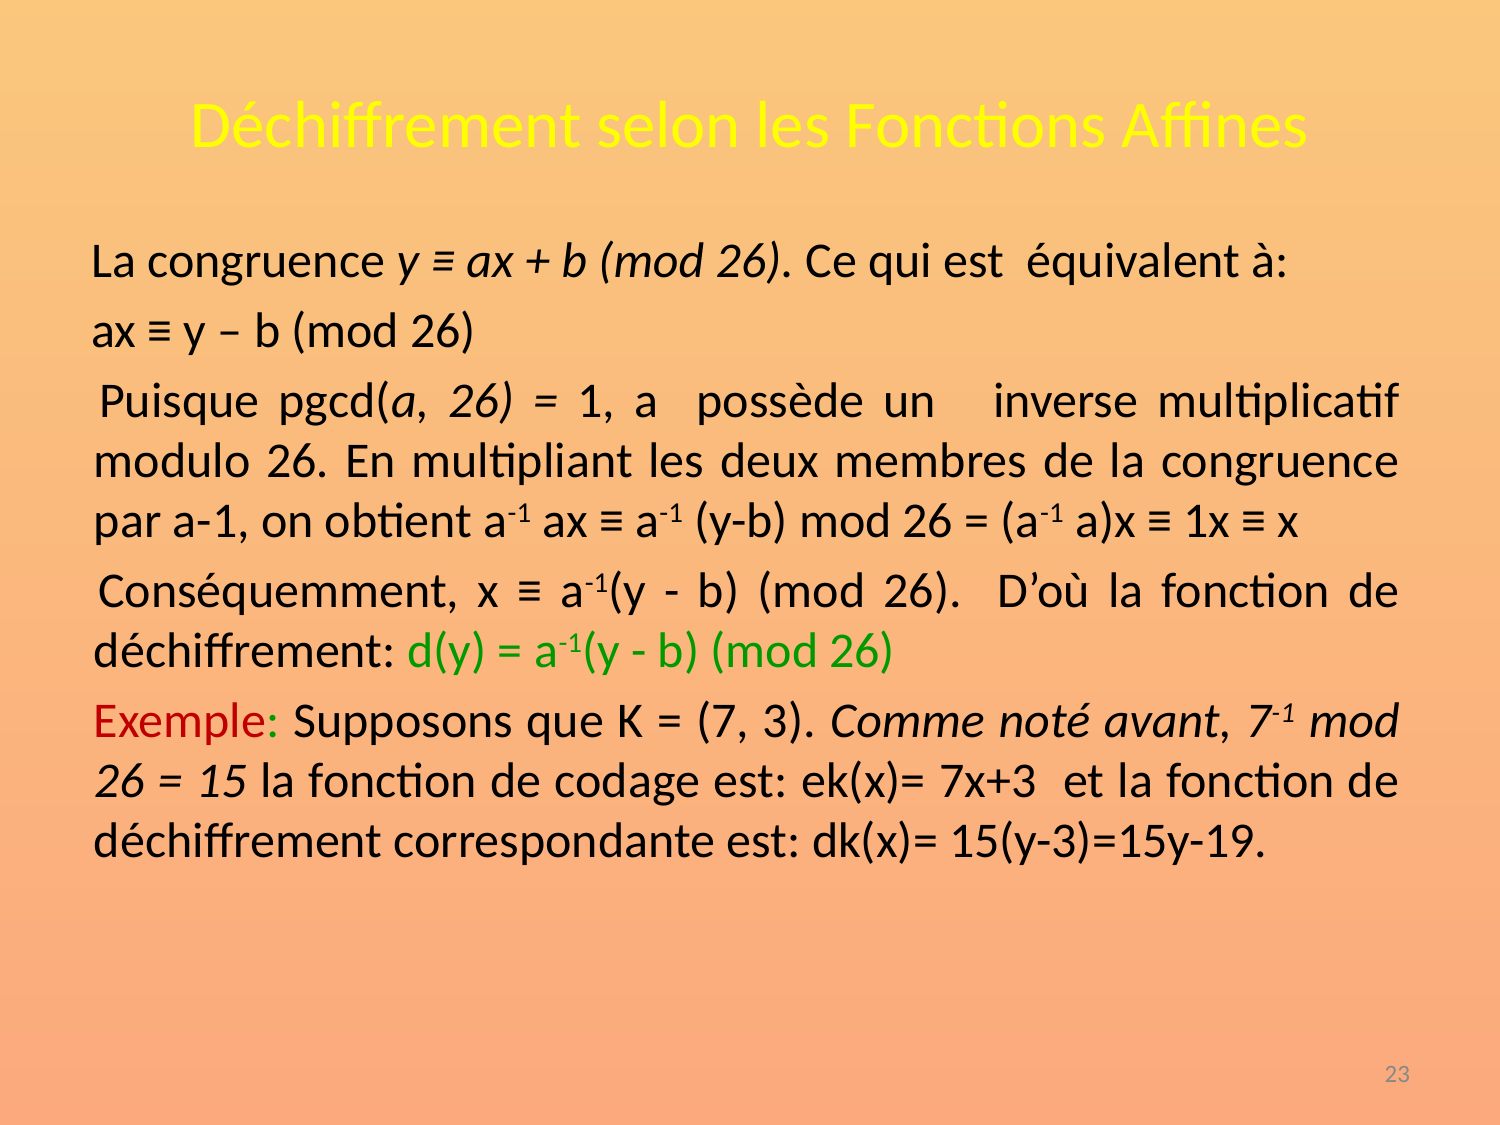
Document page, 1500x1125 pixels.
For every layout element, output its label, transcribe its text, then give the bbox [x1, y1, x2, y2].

list La congruence y ≡ ax + b (mod 26). Ce qui est équivalent à: ax ≡ y – b (mod 26) Puisque pgcd(a, 26) = 1, a possède un inverse multiplicatif modulo 26. En multipliant les deux membres de la congruence par a-1, on obtient a-1 ax ≡ a-1 (y-b) mod 26 = (a-1 a)x ≡ 1x ≡ x Conséquemment, x ≡ a-1(y - b) (mod 26). D’où la fonction de déchiffrement: d(y) = a-1(y - b) (mod 26) Exemple: Supposons que K = (7, 3). Comme noté avant, 7-1 mod 26 = 15 la fonction de codage est: ek(x)= 7x+3 et la fonction de déchiffrement correspondante est: dk(x)= 15(y-3)=15y-19. [64, 219, 1415, 994]
title Déchiffrement selon les Fonctions Affines [75, 45, 1425, 197]
slide_number ‹#› [1074, 1042, 1425, 1103]
